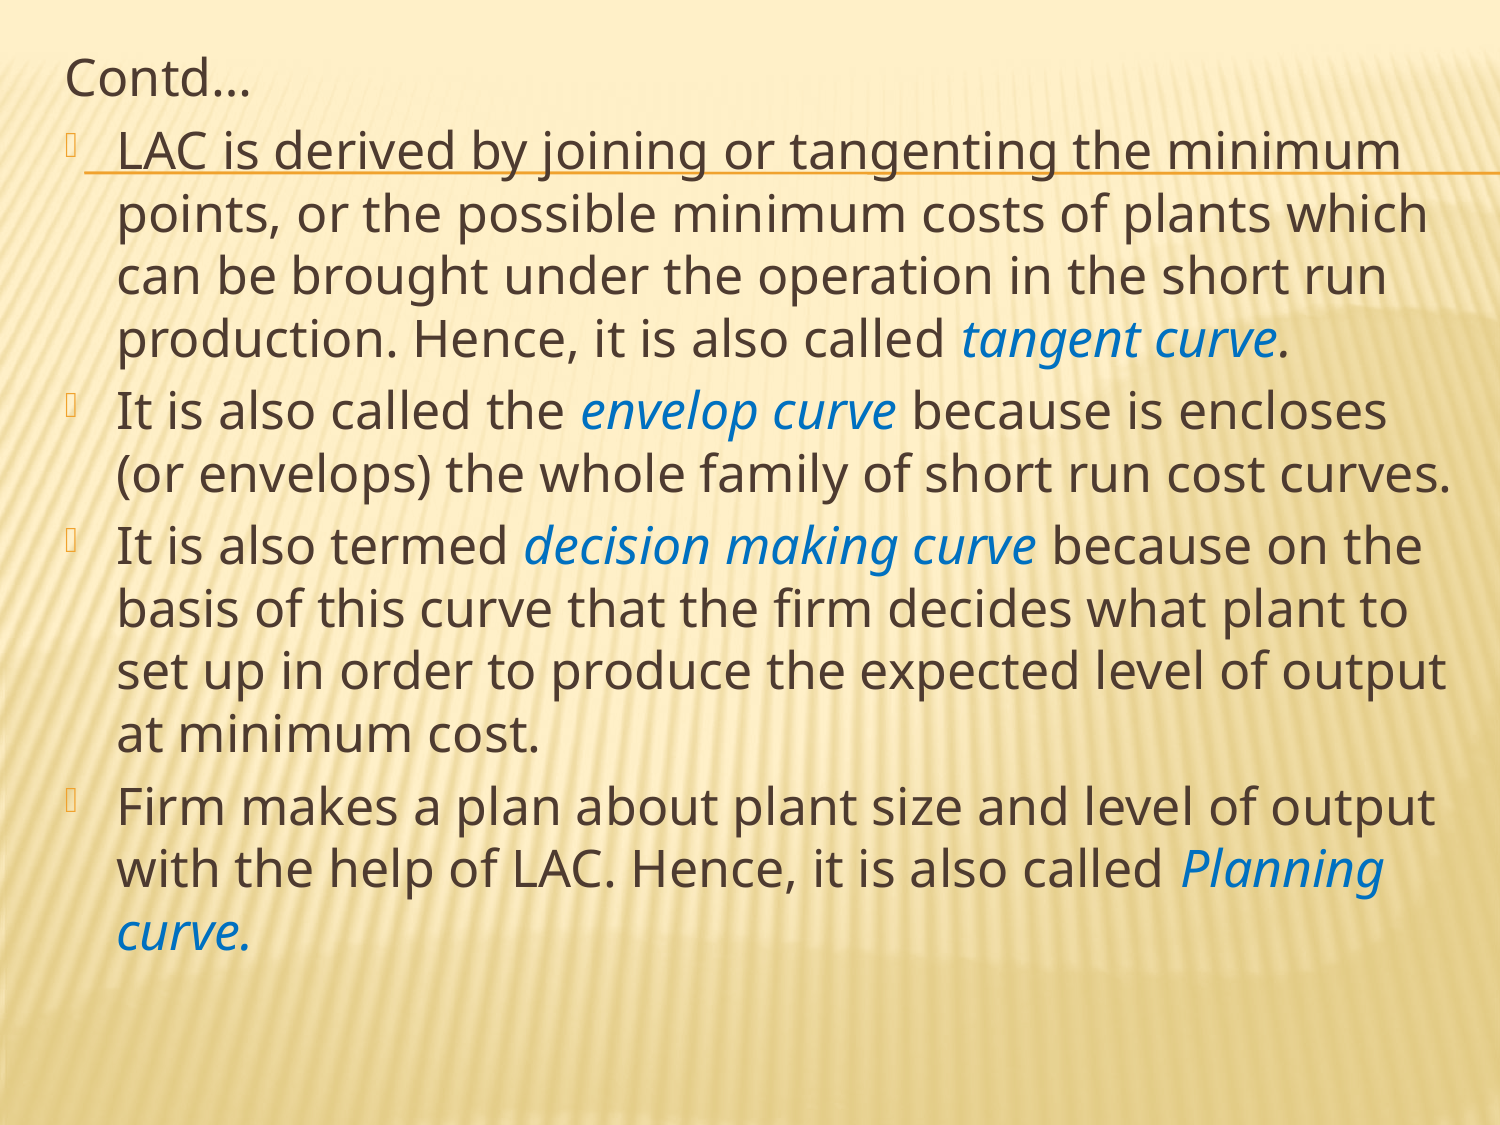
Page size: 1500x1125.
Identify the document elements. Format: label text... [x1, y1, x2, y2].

list Contd… LAC is derived by joining or tangenting the minimum points, or the possible minimum costs of plants which can be brought under the operation in the short run production. Hence, it is also called tangent curve. It is also called the envelop curve because is encloses (or envelops) the whole family of short run cost curves. It is also termed decision making curve because on the basis of this curve that the firm decides what plant to set up in order to produce the expected level of output at minimum cost. Firm makes a plan about plant size and level of output with the help of LAC. Hence, it is also called Planning curve. [50, 37, 1475, 1063]
